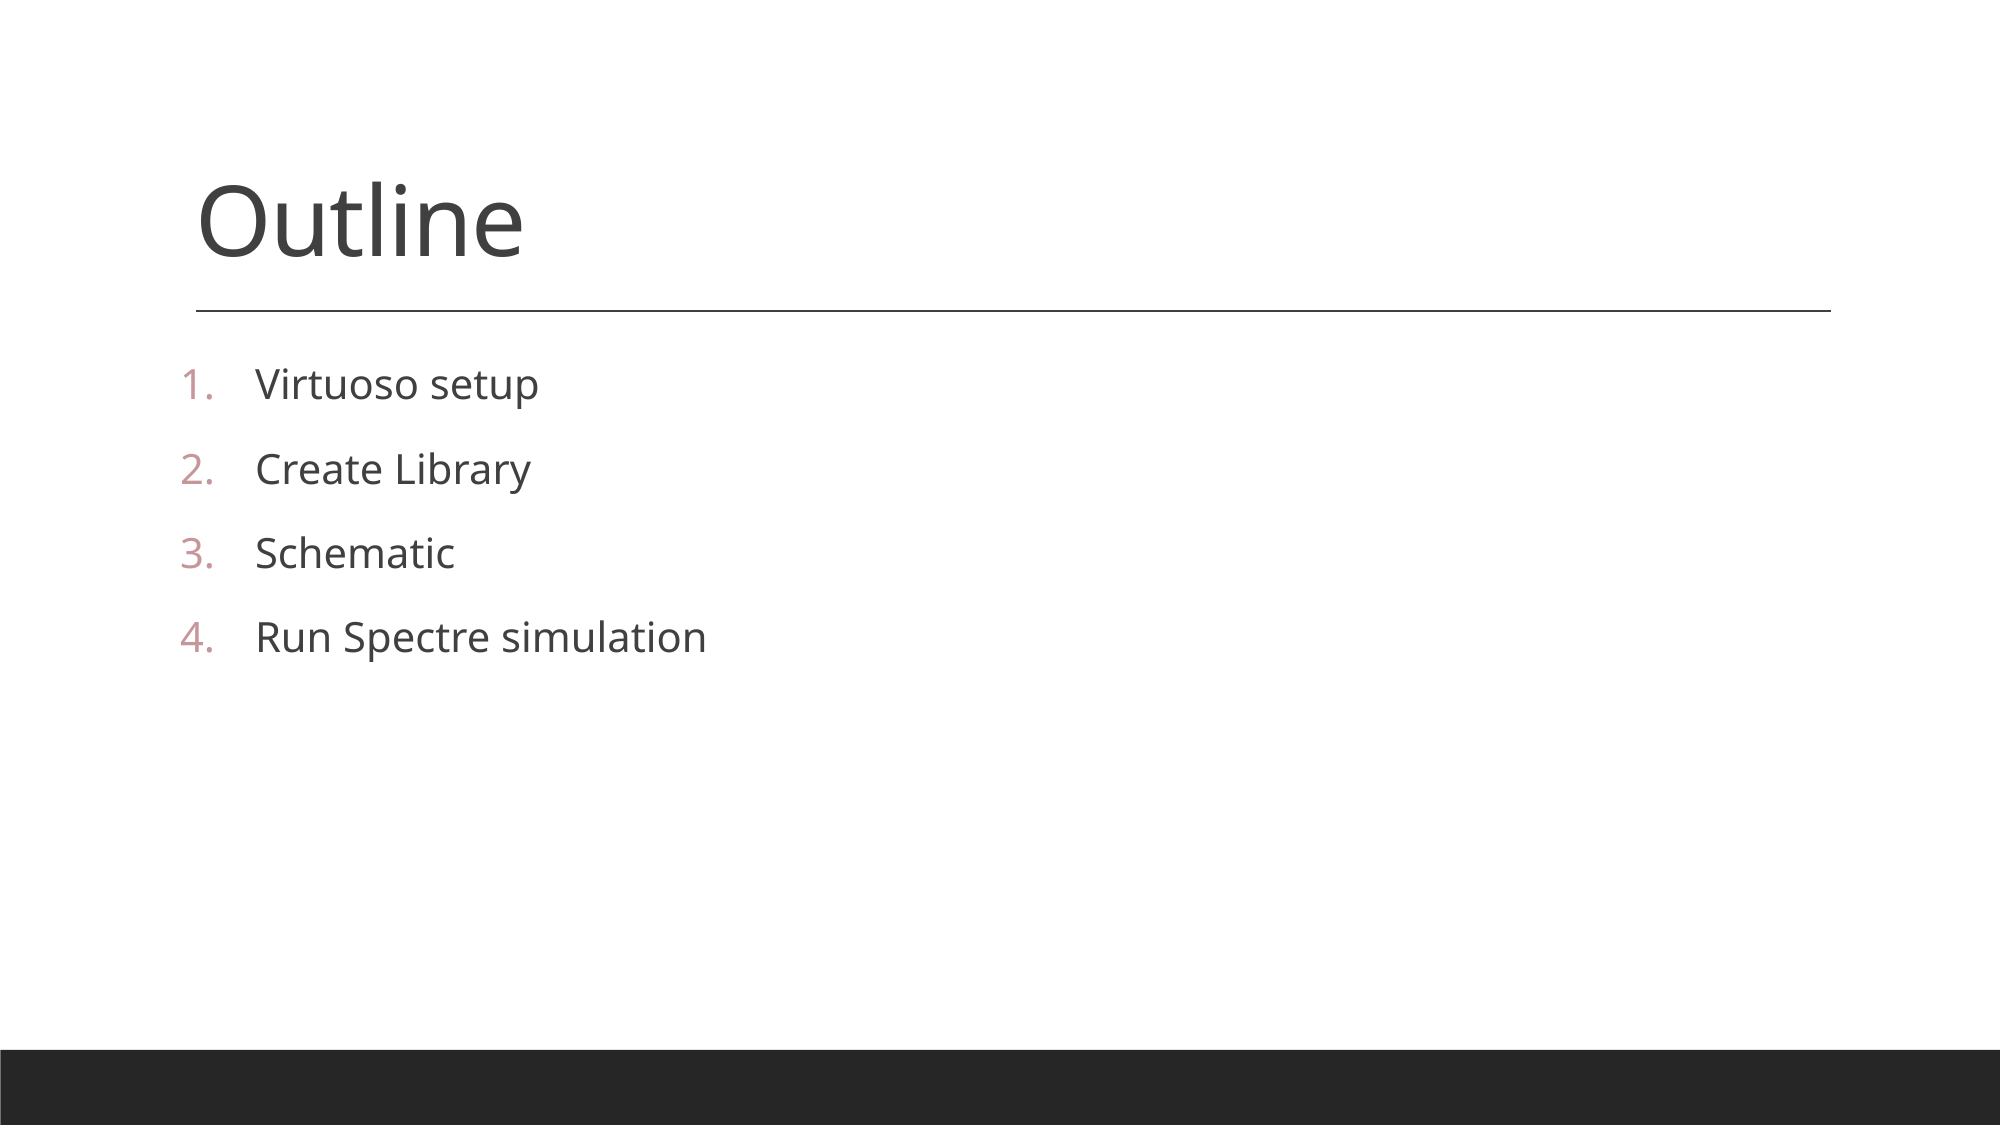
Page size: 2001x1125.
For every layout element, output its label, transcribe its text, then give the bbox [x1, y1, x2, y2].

list Virtuoso setup Create Library Schematic Run Spectre simulation [180, 345, 1830, 963]
title Outline [180, 47, 1830, 285]
